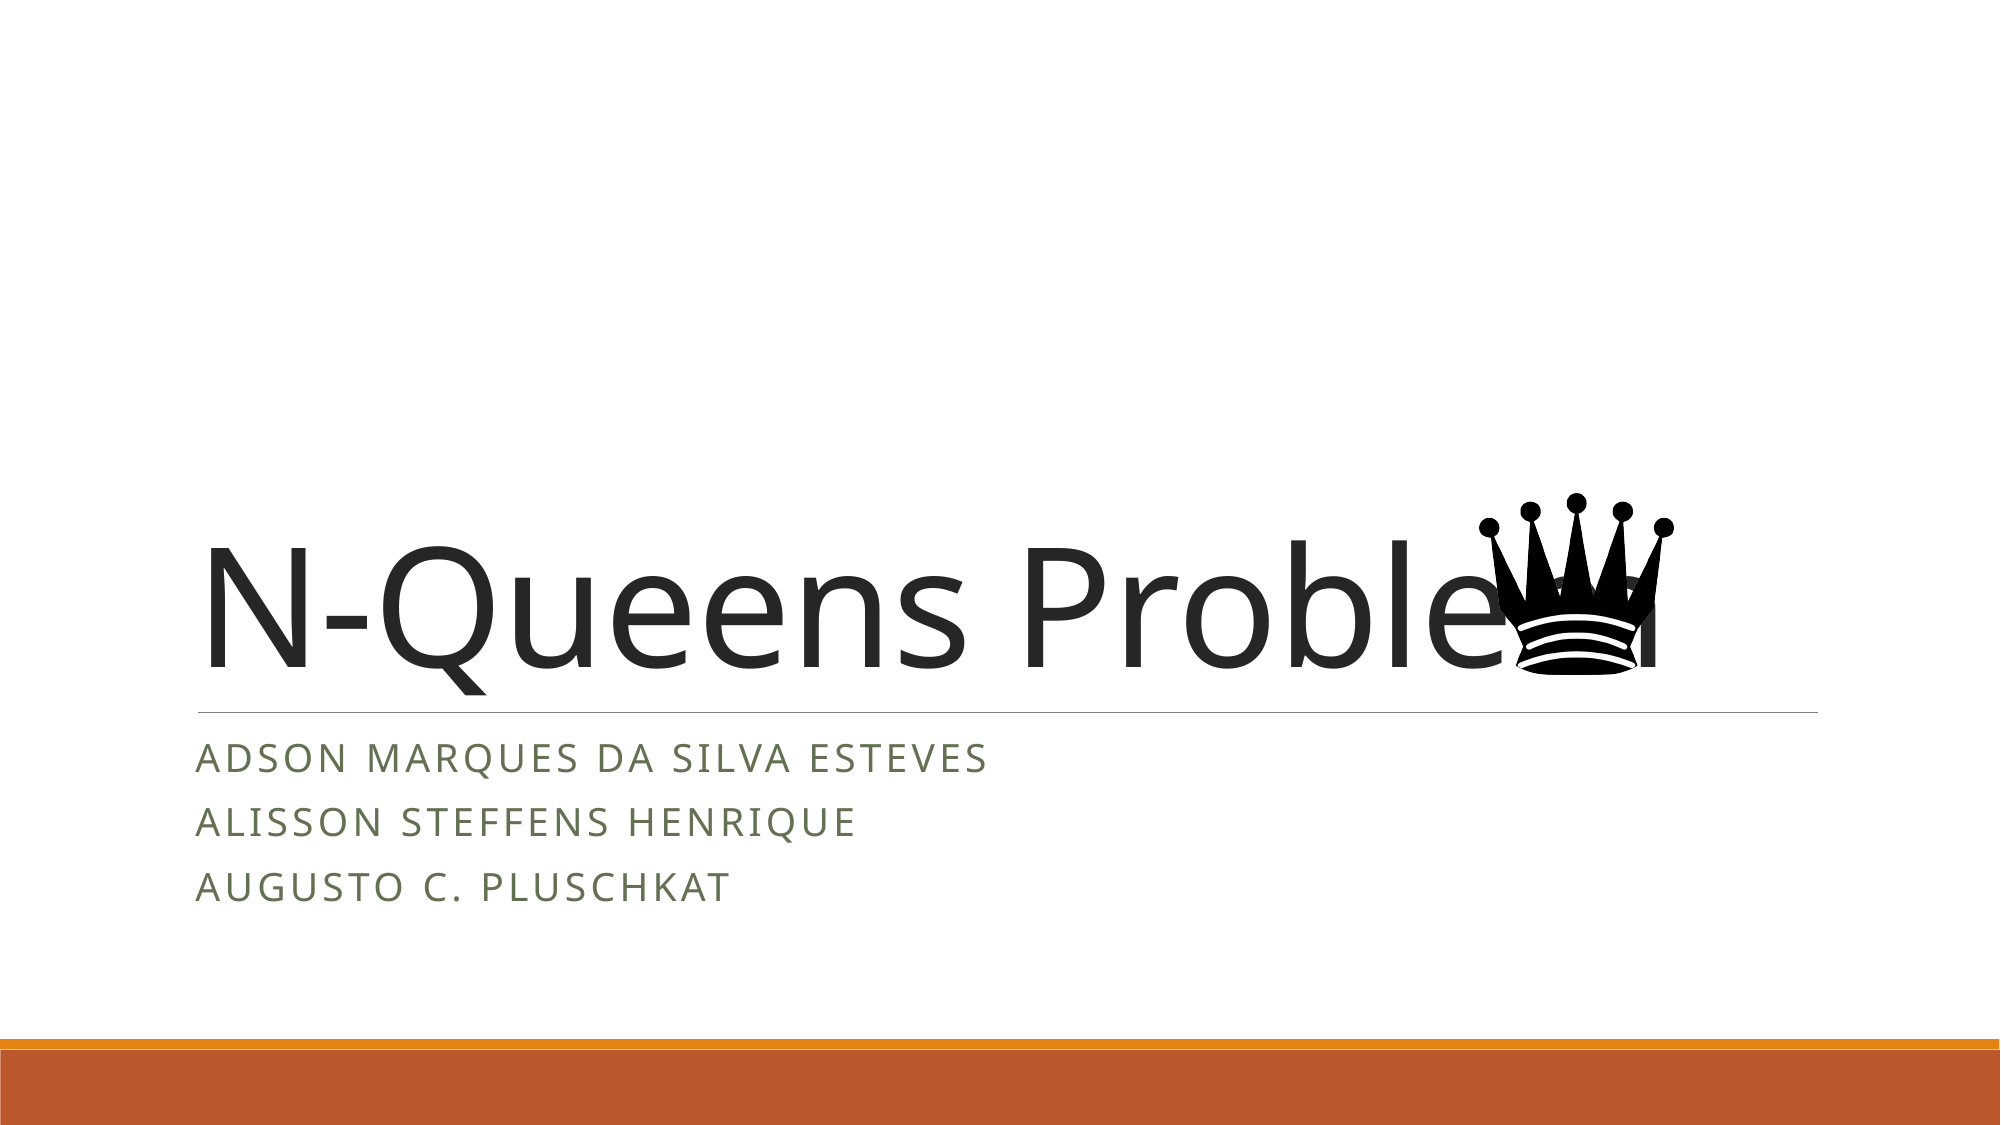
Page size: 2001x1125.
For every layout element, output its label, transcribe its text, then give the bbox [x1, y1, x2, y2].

subtitle Adson Marques da silva esteves Alisson steffens Henrique Augusto C. Pluschkat [180, 730, 1831, 919]
picture [1479, 492, 1674, 676]
title N-Queens Problem [180, 124, 1830, 710]
